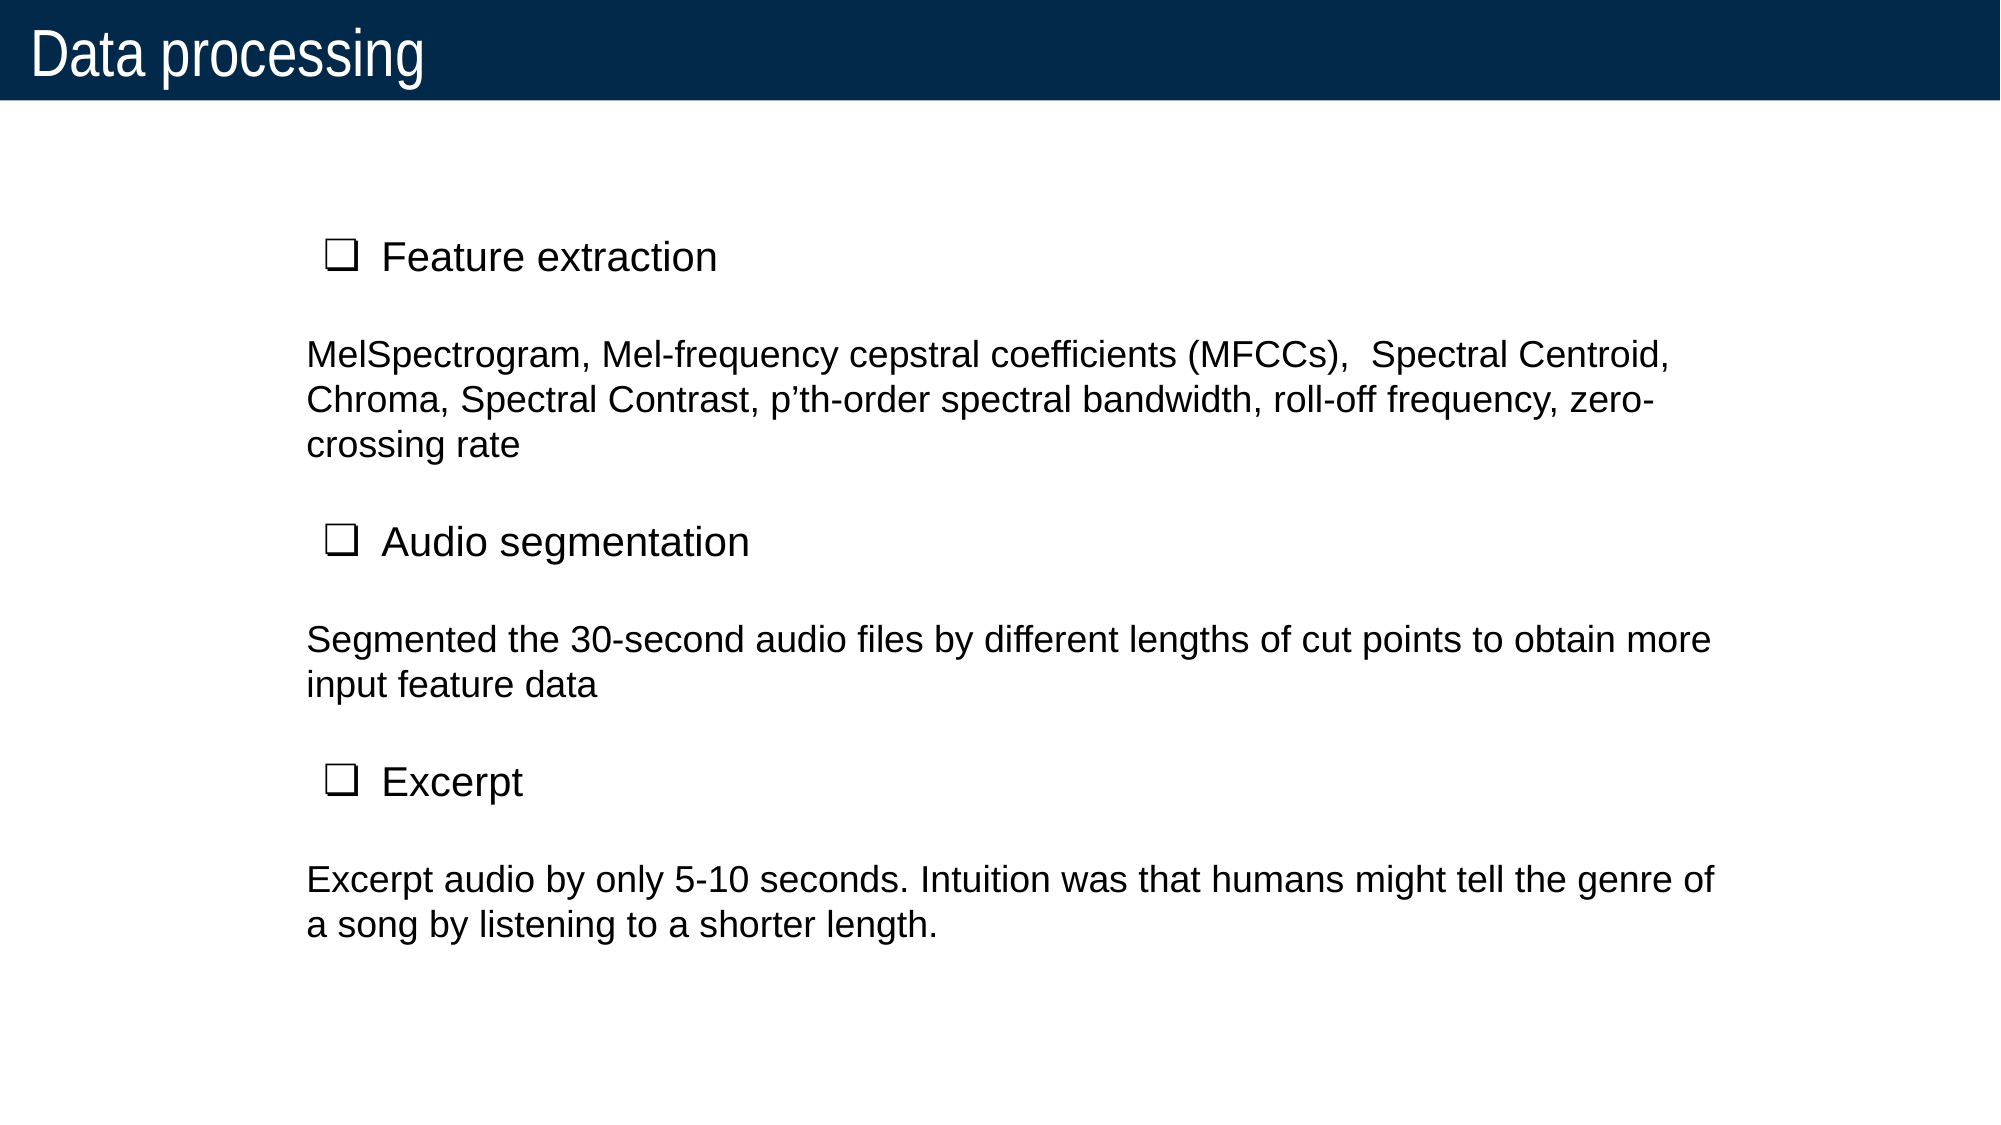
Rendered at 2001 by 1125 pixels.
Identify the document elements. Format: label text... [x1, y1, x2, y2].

text_box Feature extraction MelSpectrogram, Mel-frequency cepstral coefficients (MFCCs), Spectral Centroid, Chroma, Spectral Contrast, p’th-order spectral bandwidth, roll-off frequency, zero-crossing rate Audio segmentation Segmented the 30-second audio files by different lengths of cut points to obtain more input feature data Excerpt Excerpt audio by only 5-10 seconds. Intuition was that humans might tell the genre of a song by listening to a shorter length. [291, 222, 1738, 982]
title Data processing [0, 0, 2000, 101]
